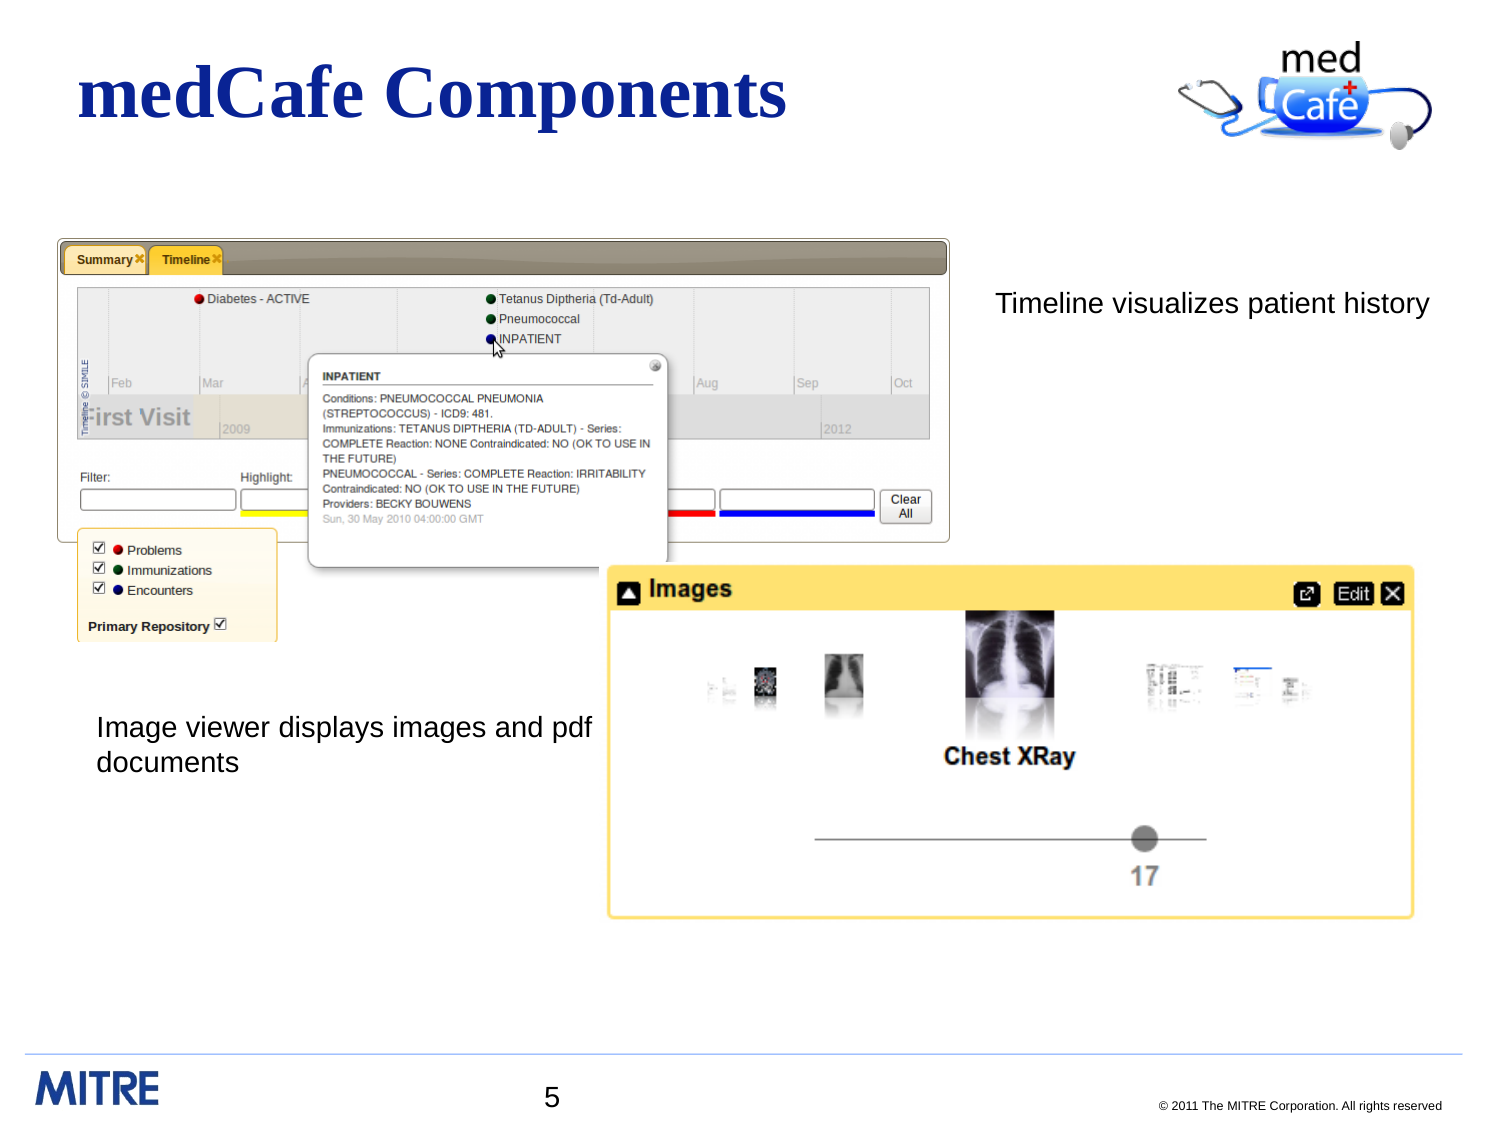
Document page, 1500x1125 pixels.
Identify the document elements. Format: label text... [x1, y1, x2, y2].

text_box Image viewer displays images and pdf documents [81, 716, 594, 786]
picture [1178, 41, 1432, 150]
picture [30, 1068, 163, 1111]
text_box Timeline visualizes patient history [980, 277, 1446, 327]
picture [599, 562, 1424, 923]
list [53, 172, 959, 708]
title medCafe Components [62, 62, 1413, 151]
